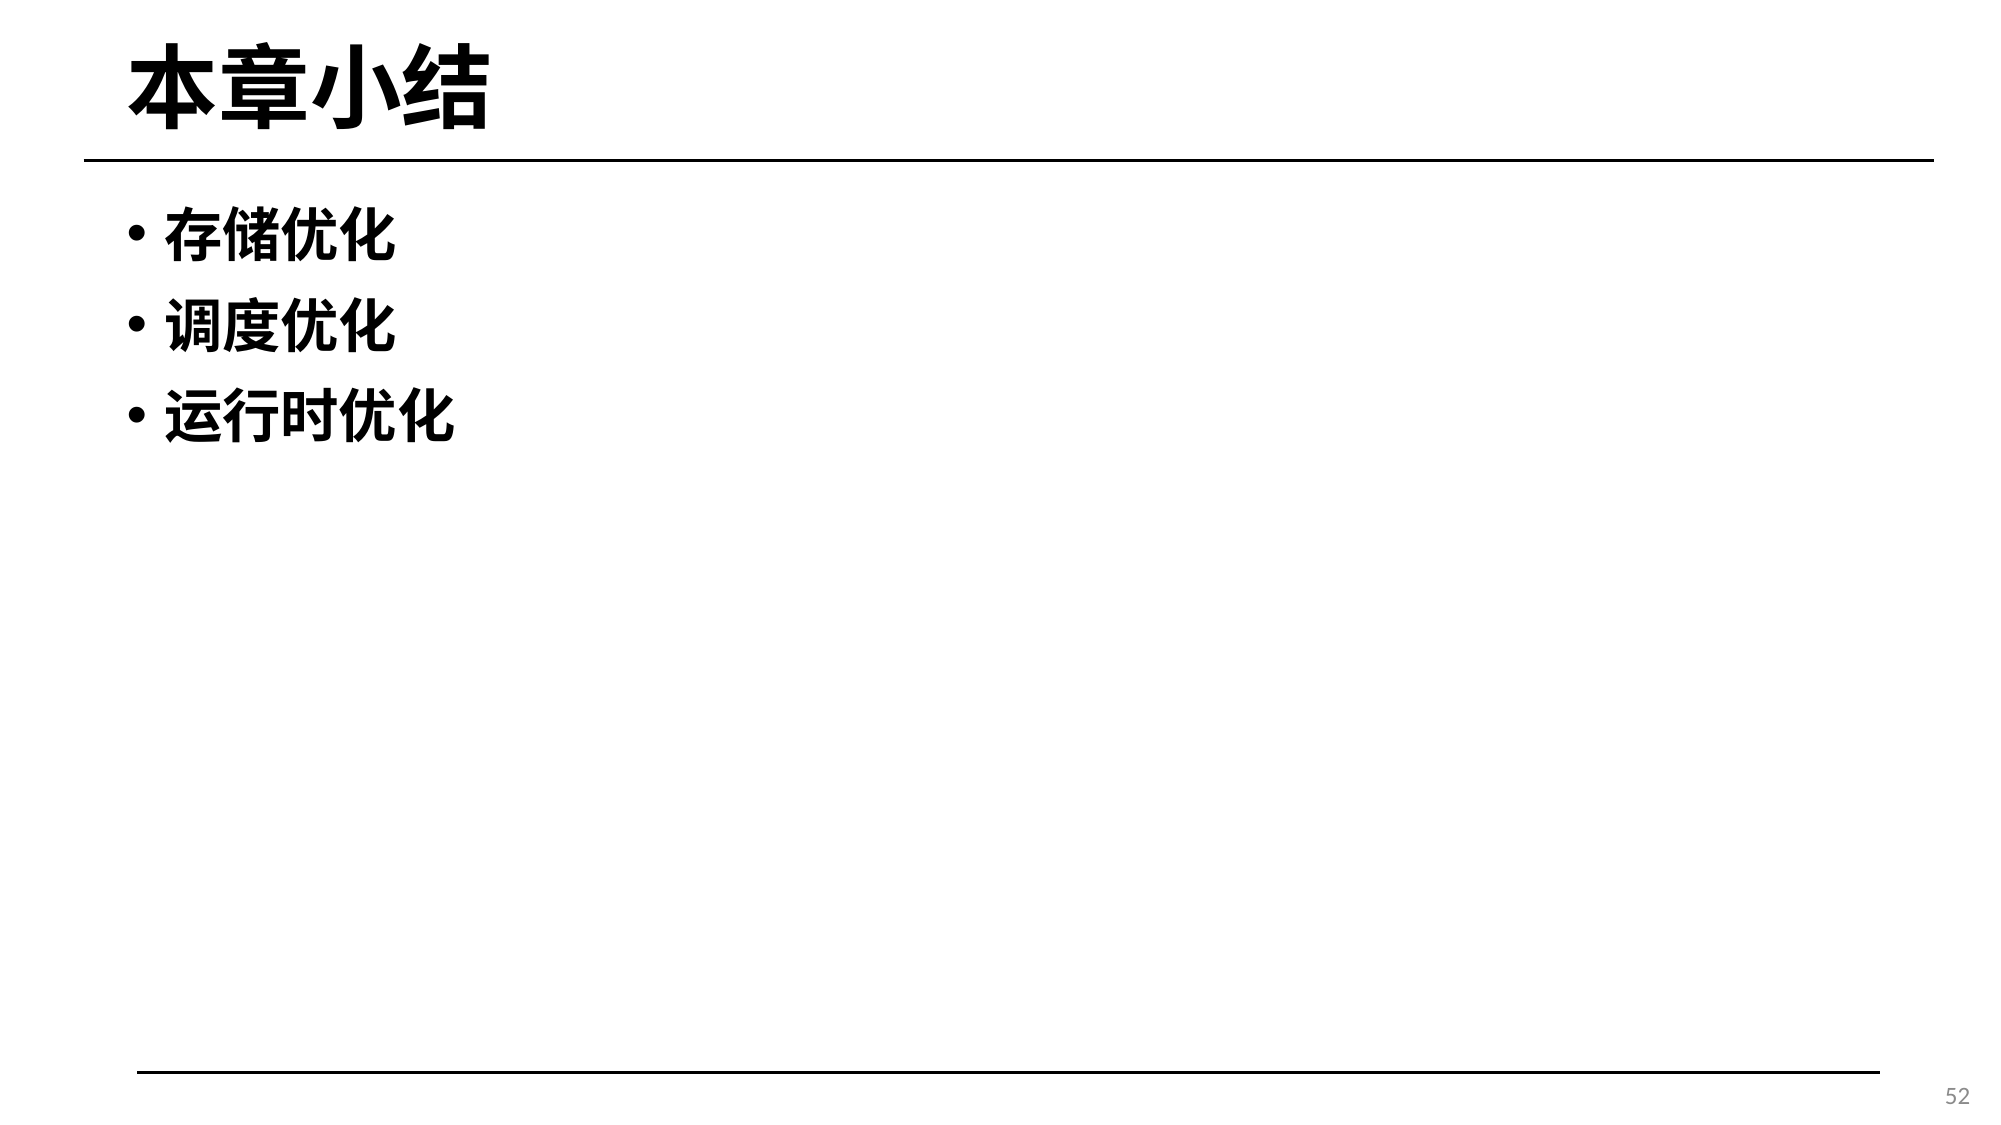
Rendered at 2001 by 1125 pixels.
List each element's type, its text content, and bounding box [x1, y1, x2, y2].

list 存储优化 调度优化 运行时优化 [111, 190, 1905, 1014]
title 本章小结 [111, 22, 1905, 161]
slide_number 52 [1535, 1065, 1986, 1125]
